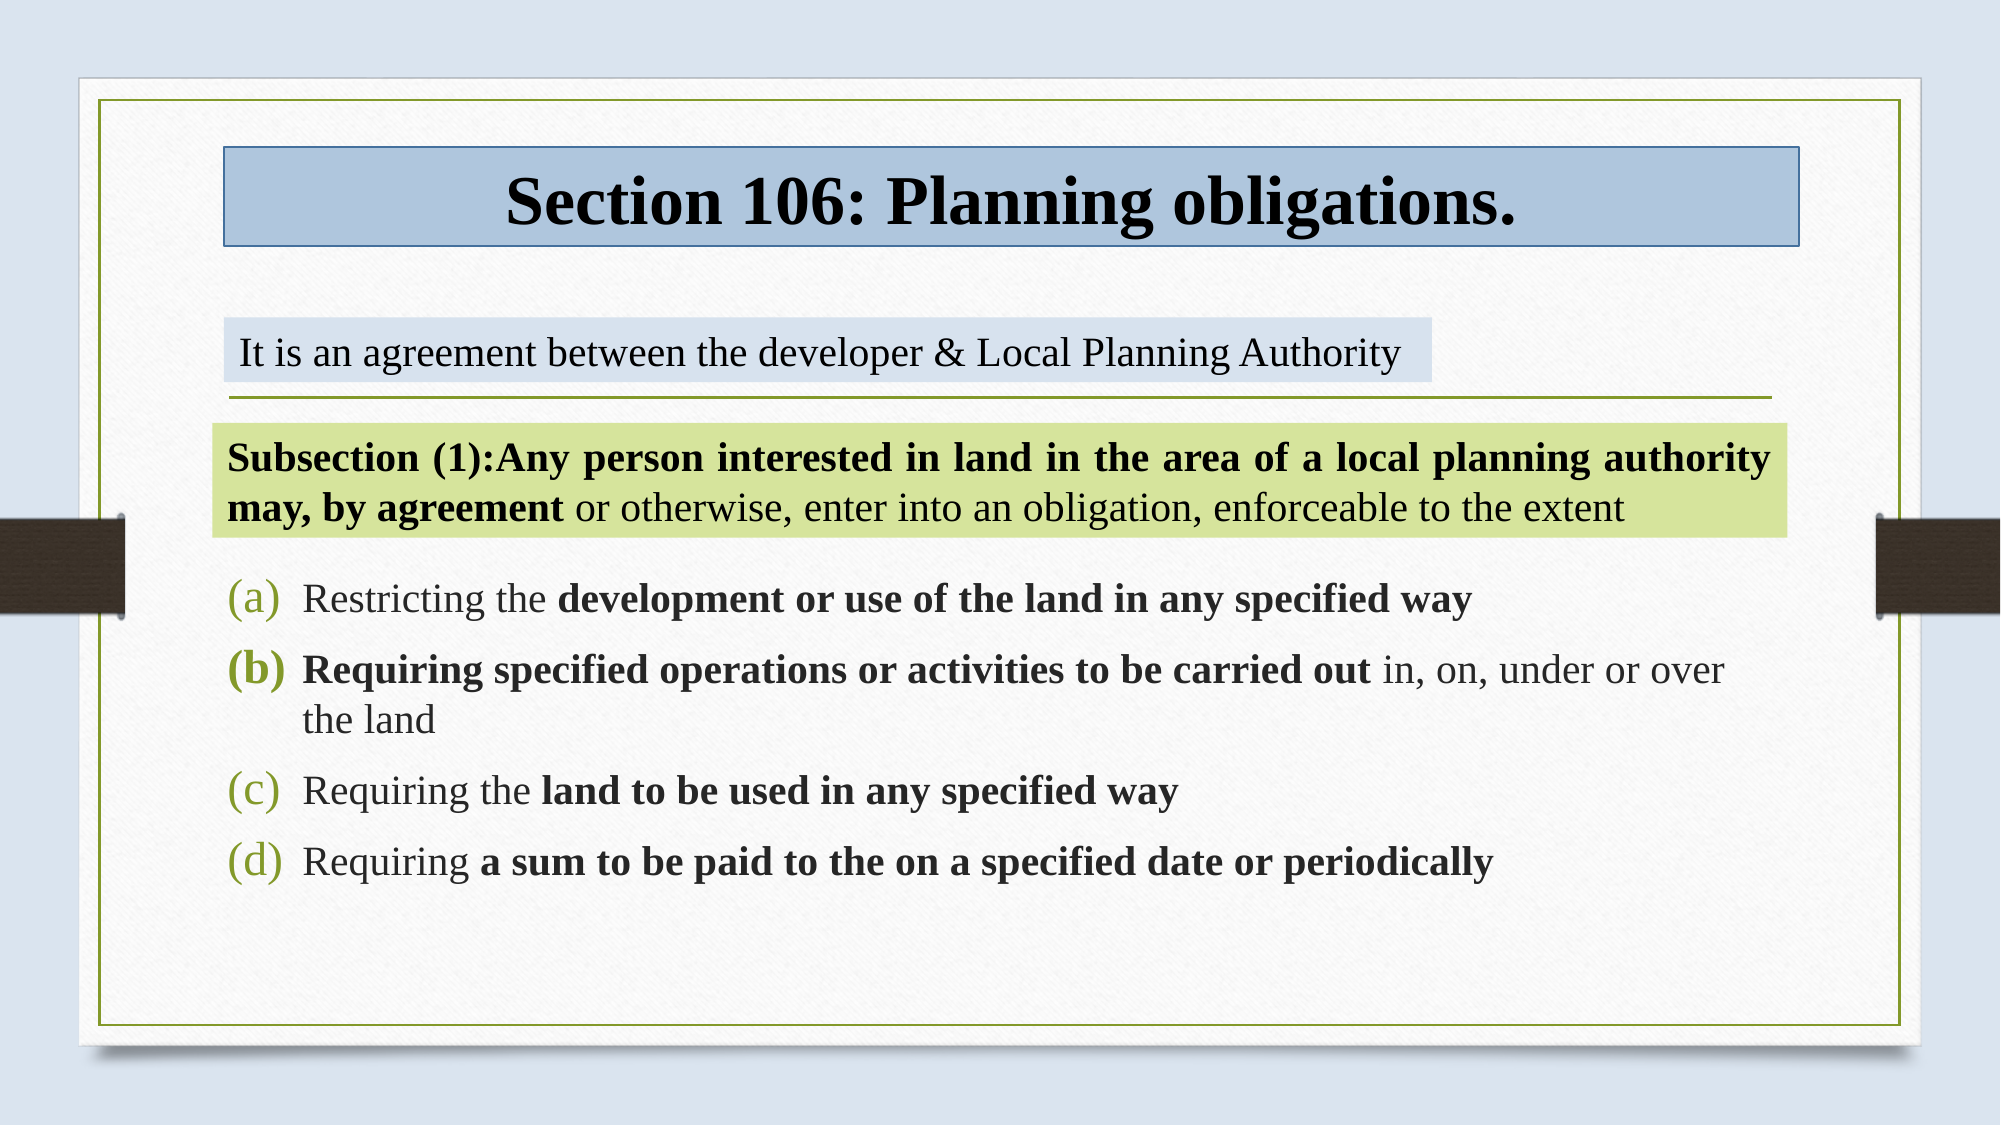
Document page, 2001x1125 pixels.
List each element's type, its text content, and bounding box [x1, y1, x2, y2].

text_box Subsection (1):Any person interested in land in the area of a local planning authority may, by agreement or otherwise, enter into an obligation, enforceable to the extent [212, 422, 1788, 538]
text_box It is an agreement between the developer & Local Planning Authority [223, 317, 1432, 383]
picture [0, 0, 2001, 1125]
list Restricting the development or use of the land in any specified way Requiring specified operations or activities to be carried out in, on, under or over the land Requiring the land to be used in any specified way Requiring a sum to be paid to the on a specified date or periodically [212, 562, 1799, 962]
title Section 106: Planning obligations. [223, 146, 1800, 247]
